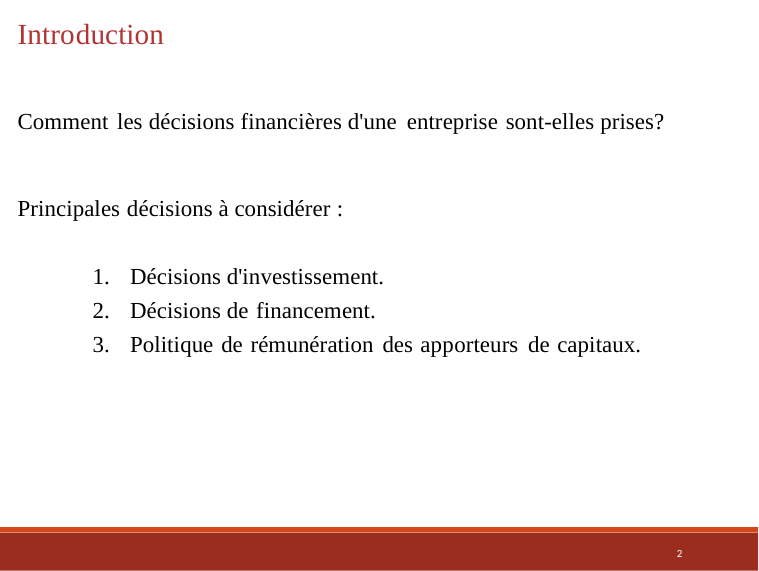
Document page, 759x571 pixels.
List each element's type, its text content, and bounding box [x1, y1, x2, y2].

slide_number 2 [615, 537, 698, 569]
text_box Comment les décisions financières d'une entreprise sont-elles prises? Principales décisions à considérer : Décisions d'investissement. Décisions de financement. Politique de rémunération des apporteurs de capitaux. [15, 110, 717, 511]
text_box Introduction [15, 20, 170, 55]
